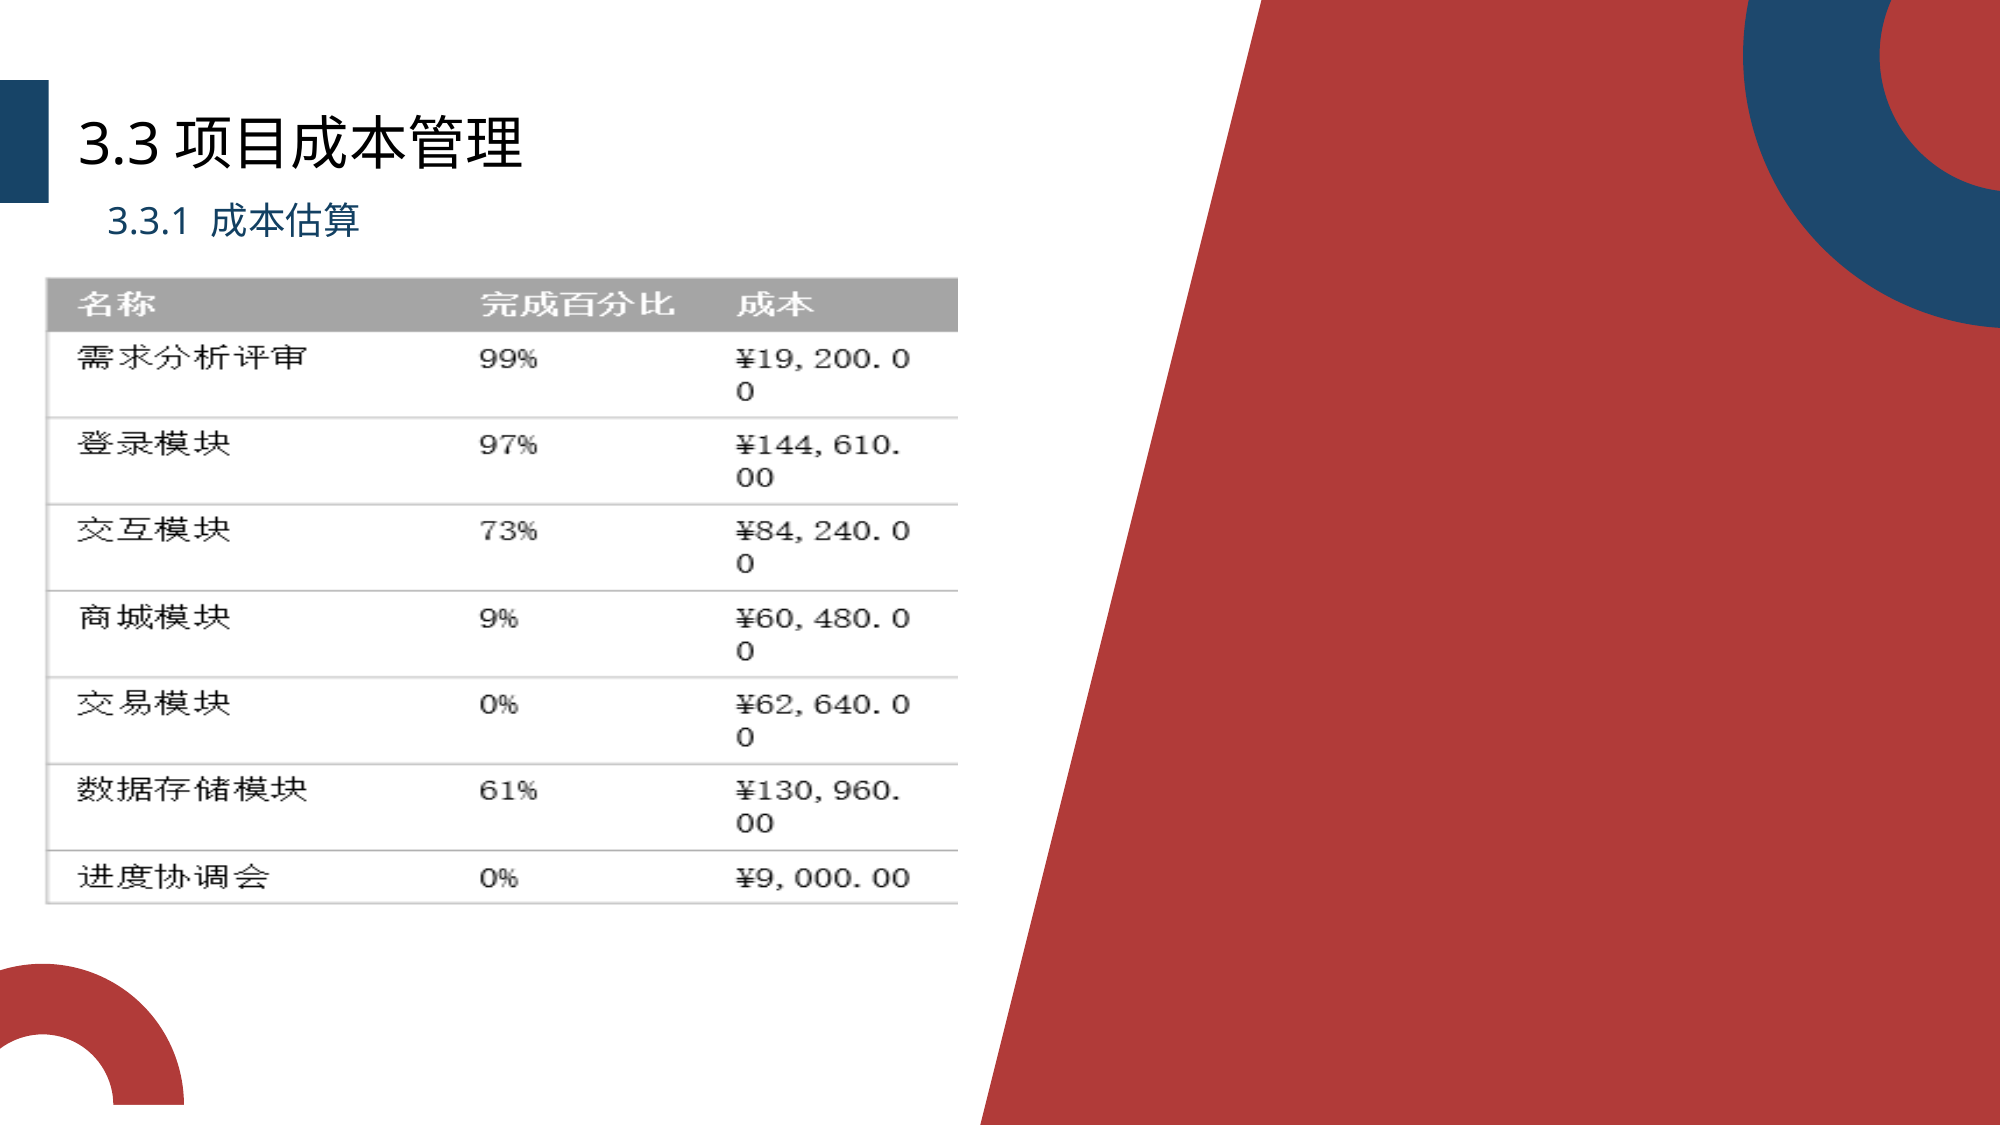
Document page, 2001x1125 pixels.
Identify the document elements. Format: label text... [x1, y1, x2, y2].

list 3.3项目成本管理 [63, 99, 913, 175]
text_box [1742, 0, 2000, 329]
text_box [0, 963, 294, 1125]
text_box 3.3.1 成本估算 [92, 174, 629, 243]
picture [32, 272, 958, 936]
text_box [979, 0, 2000, 1125]
